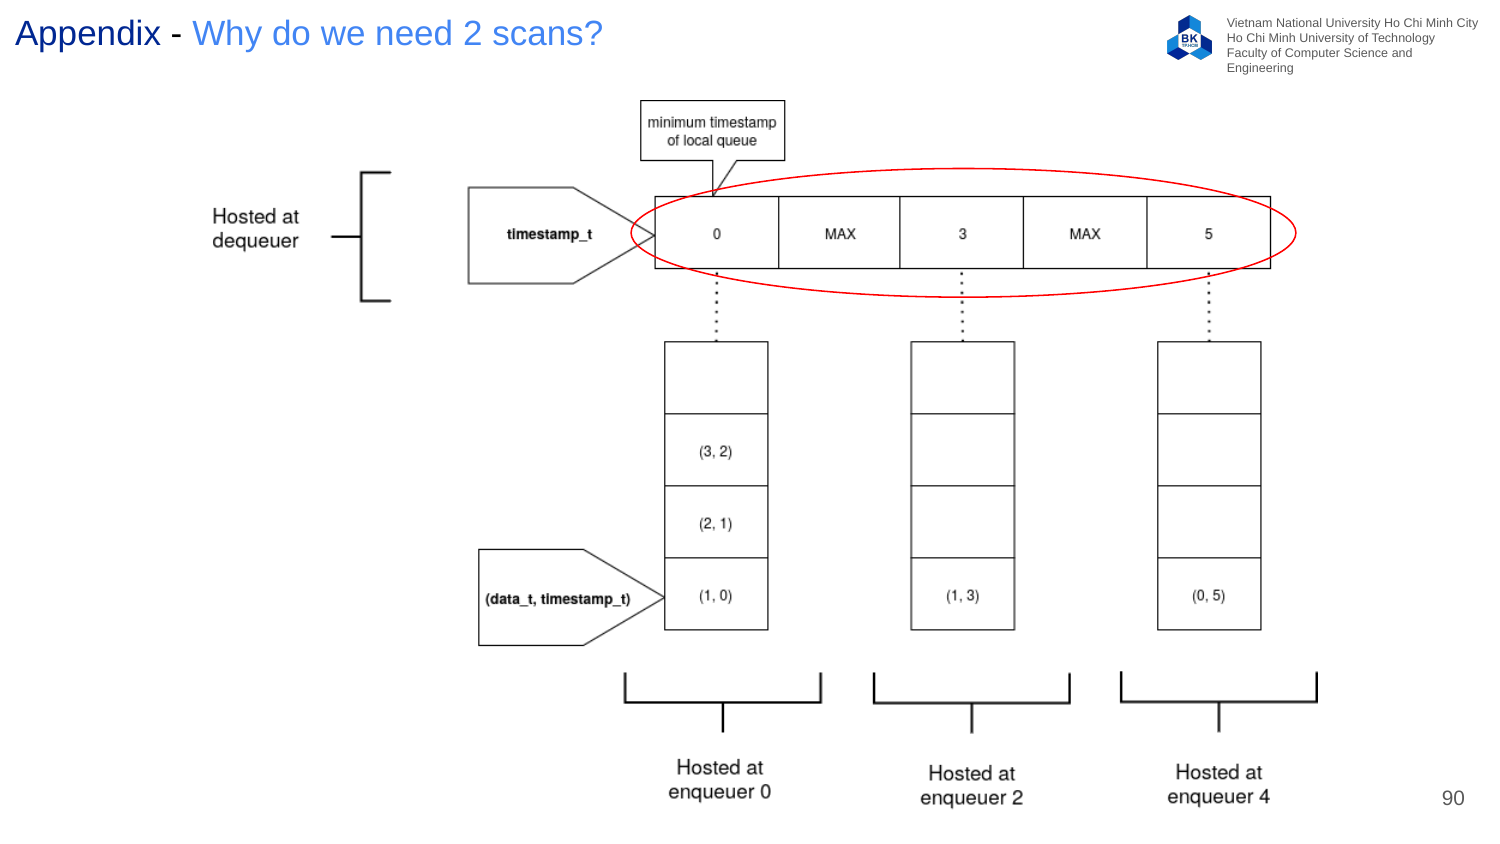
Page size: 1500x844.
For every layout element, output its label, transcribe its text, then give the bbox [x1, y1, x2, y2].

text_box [1167, 0, 1498, 76]
slide_number ‹#› [1389, 764, 1480, 830]
picture [199, 100, 1318, 819]
title Appendix - Why do we need 2 scans? [0, 0, 1074, 68]
